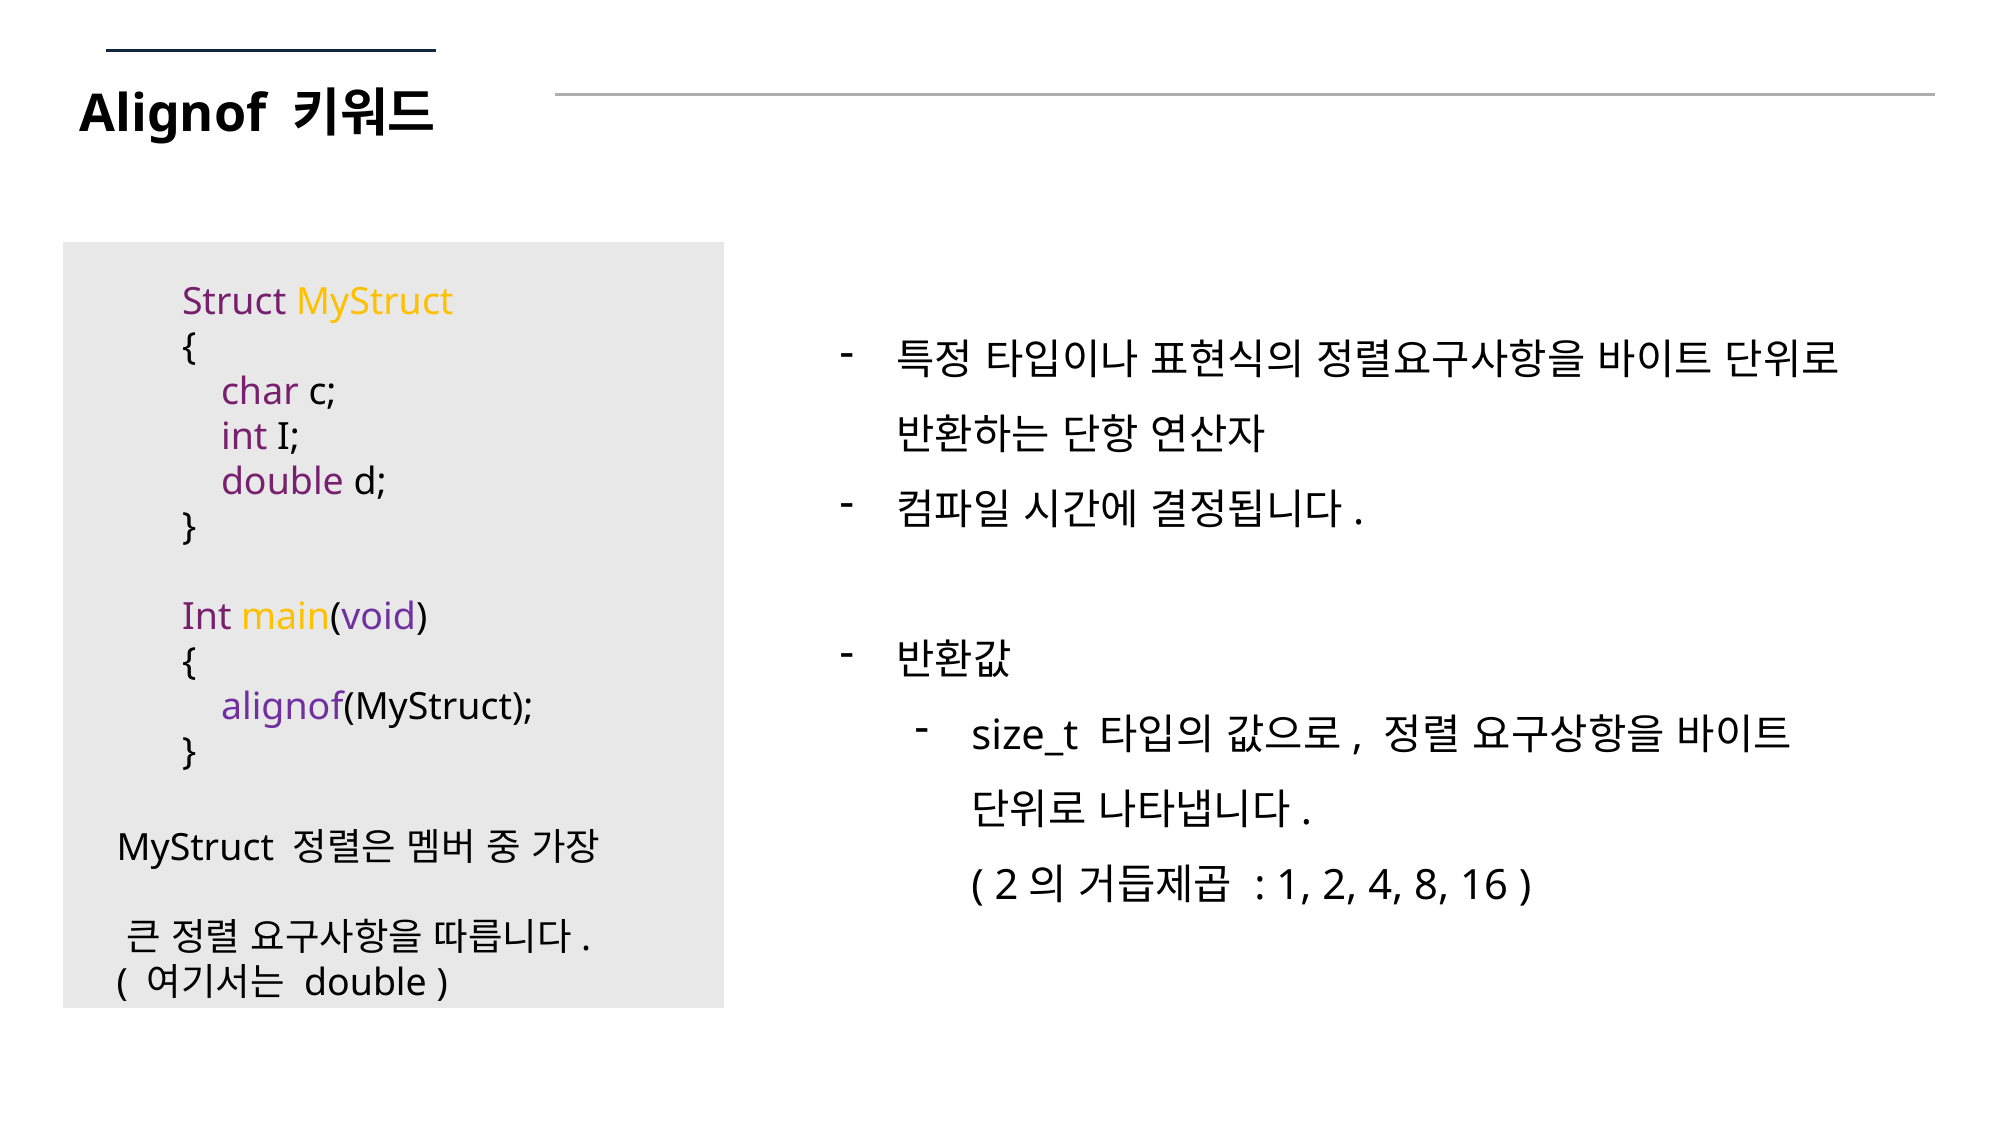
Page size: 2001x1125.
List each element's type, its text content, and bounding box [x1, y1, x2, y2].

text_box Alignof 키워드 [64, 71, 517, 150]
text_box [63, 242, 724, 1008]
text_box MyStruct 정렬은 멤버 중 가장 큰 정렬 요구사항을 따릅니다. ( 여기서는 double ) [92, 815, 647, 1011]
text_box Struct MyStruct { char c; int I; double d; } Int main(void) { alignof(MyStruct); } [167, 269, 585, 780]
text_box 특정 타입이나 표현식의 정렬요구사항을 바이트 단위로 반환하는 단항 연산자 컴파일 시간에 결정됩니다. 반환값 size_t 타입의 값으로, 정렬 요구상항을 바이트 단위로 나타냅니다. ( 2의 거듭제곱 : 1, 2, 4, 8, 16 ) [825, 300, 1886, 916]
